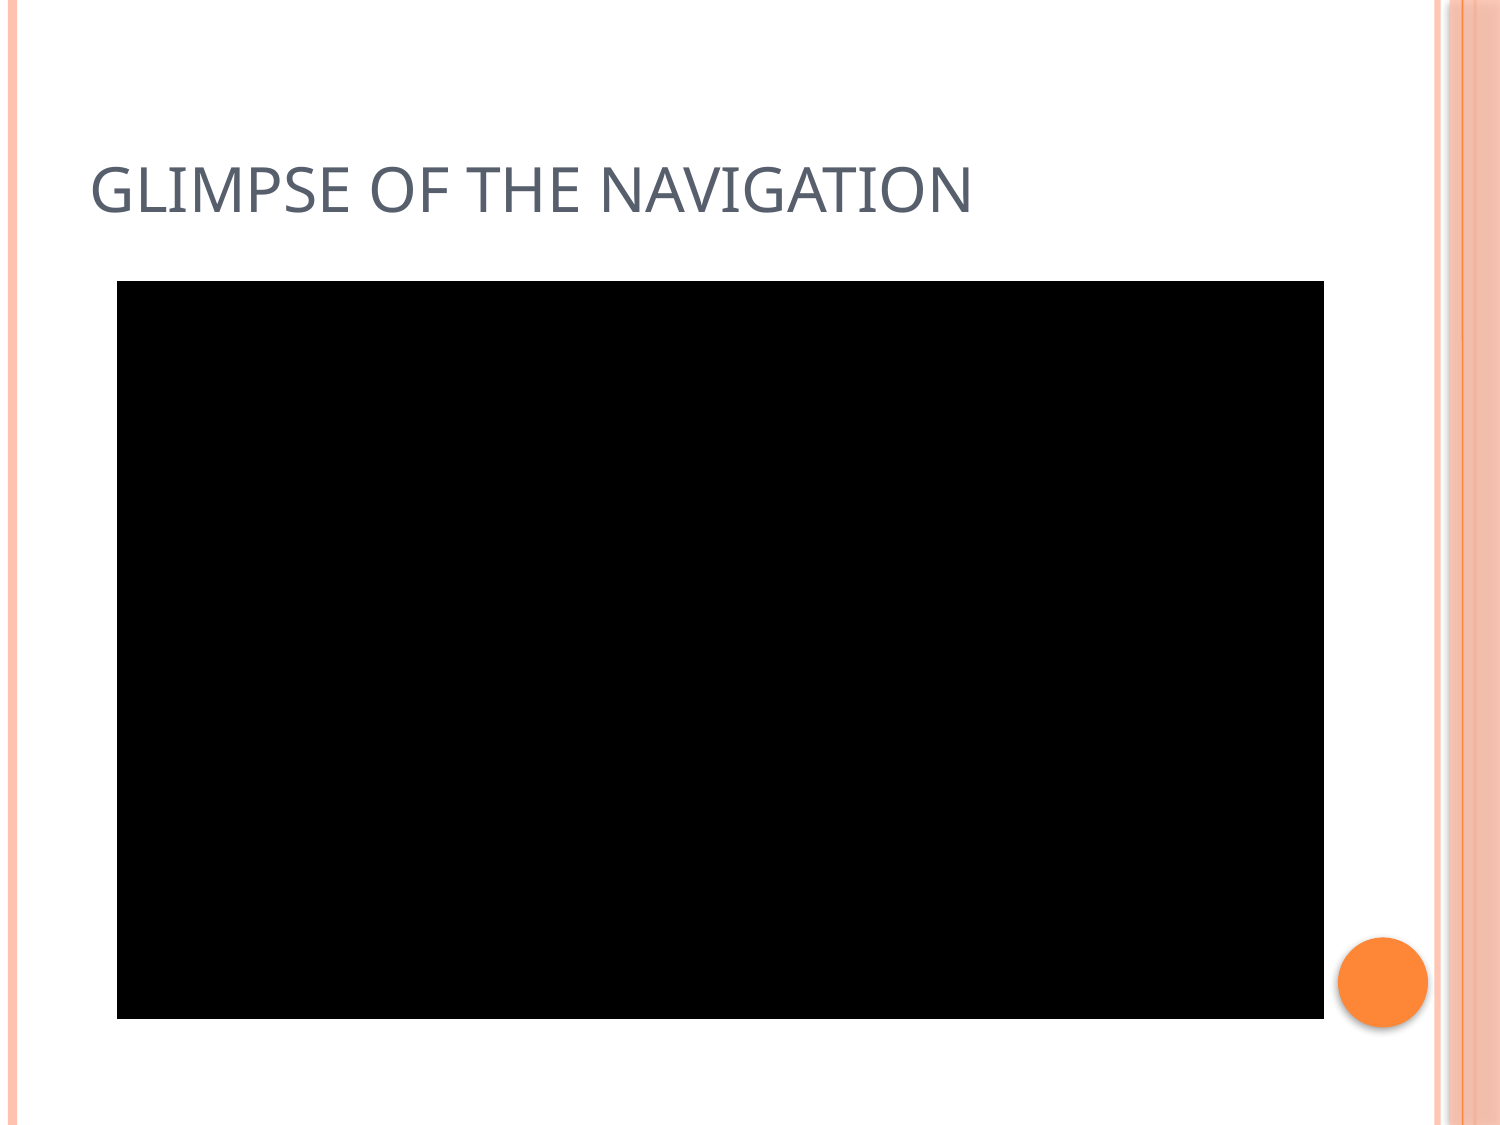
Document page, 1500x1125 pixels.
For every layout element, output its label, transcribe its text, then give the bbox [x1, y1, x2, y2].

title GLIMPSE OF THE NAVIGATION [75, 45, 1300, 233]
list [116, 280, 1325, 1020]
